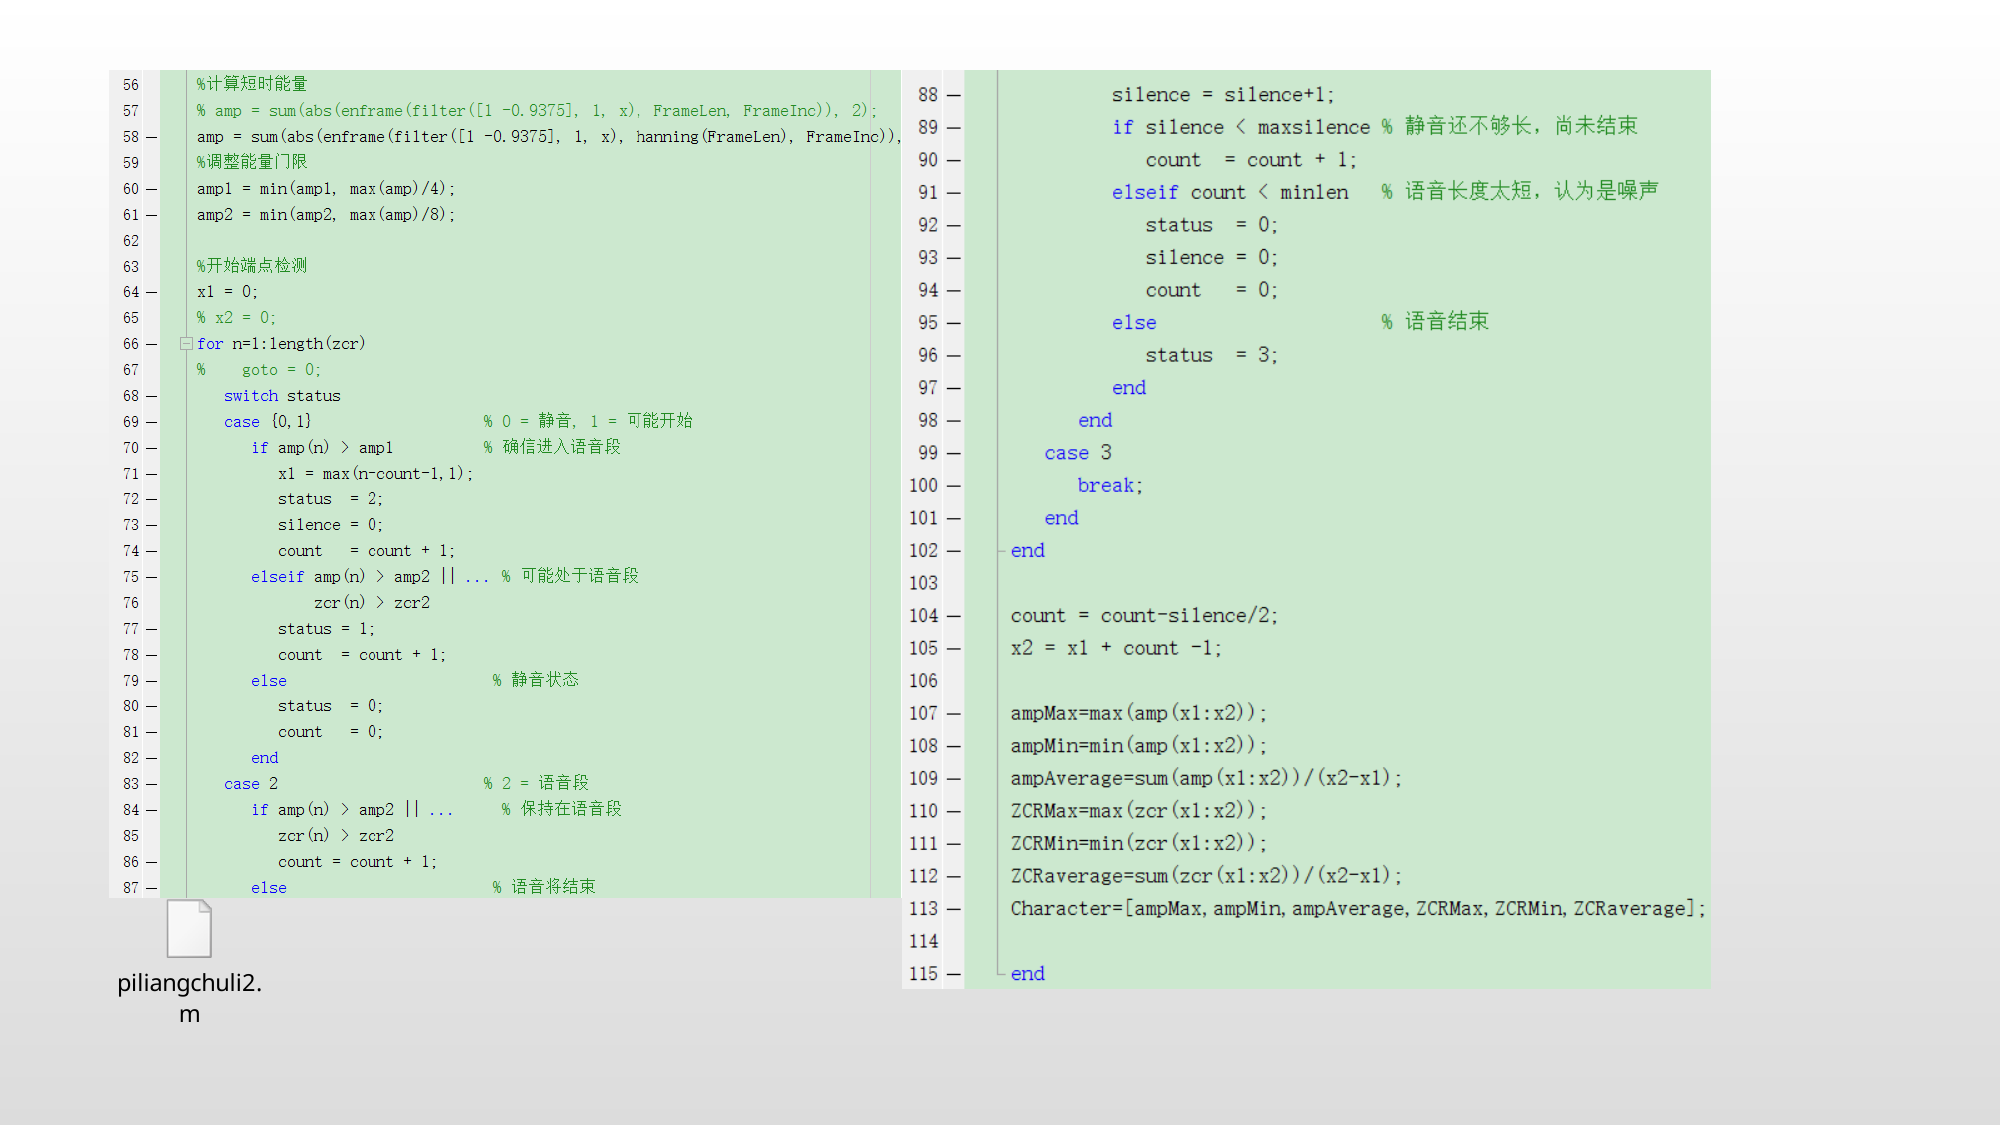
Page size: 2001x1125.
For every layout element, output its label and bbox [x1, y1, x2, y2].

text_box [109, 897, 270, 1030]
list [109, 70, 902, 898]
picture [902, 70, 1711, 989]
